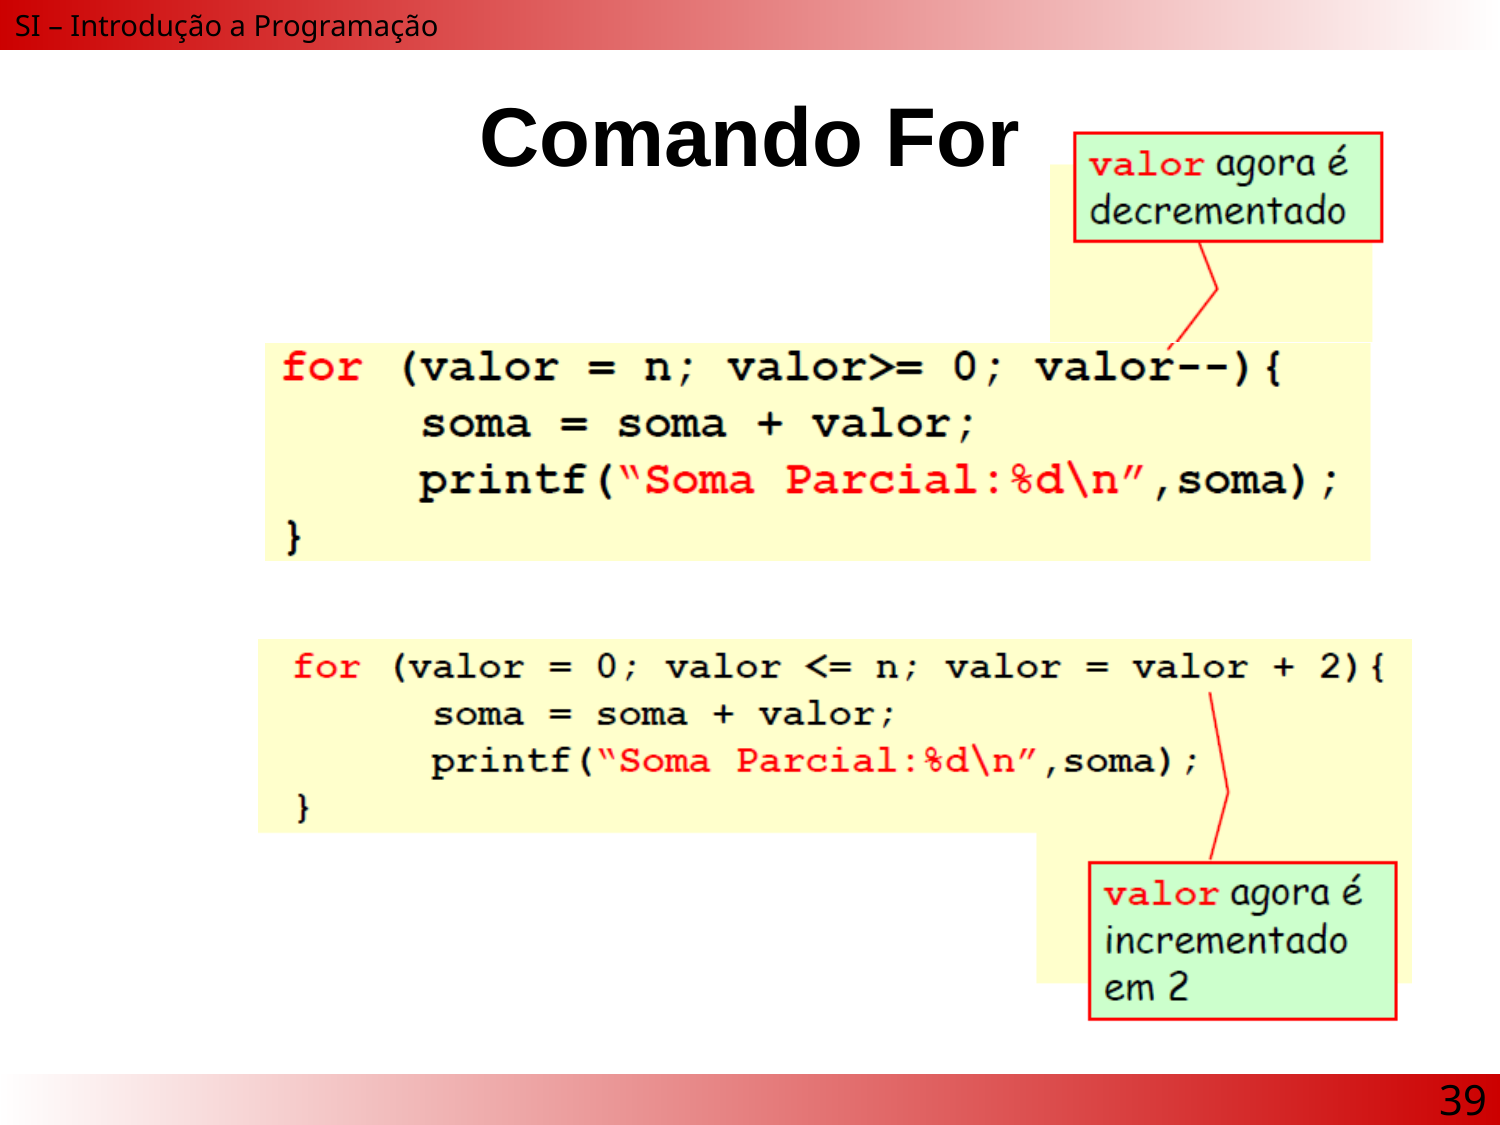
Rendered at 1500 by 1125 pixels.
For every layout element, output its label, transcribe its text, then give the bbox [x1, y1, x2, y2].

slide_number 39 [1299, 1065, 1500, 1125]
title Comando For [0, 77, 1500, 188]
picture [1049, 113, 1393, 342]
picture [258, 639, 1412, 1055]
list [265, 343, 1374, 561]
